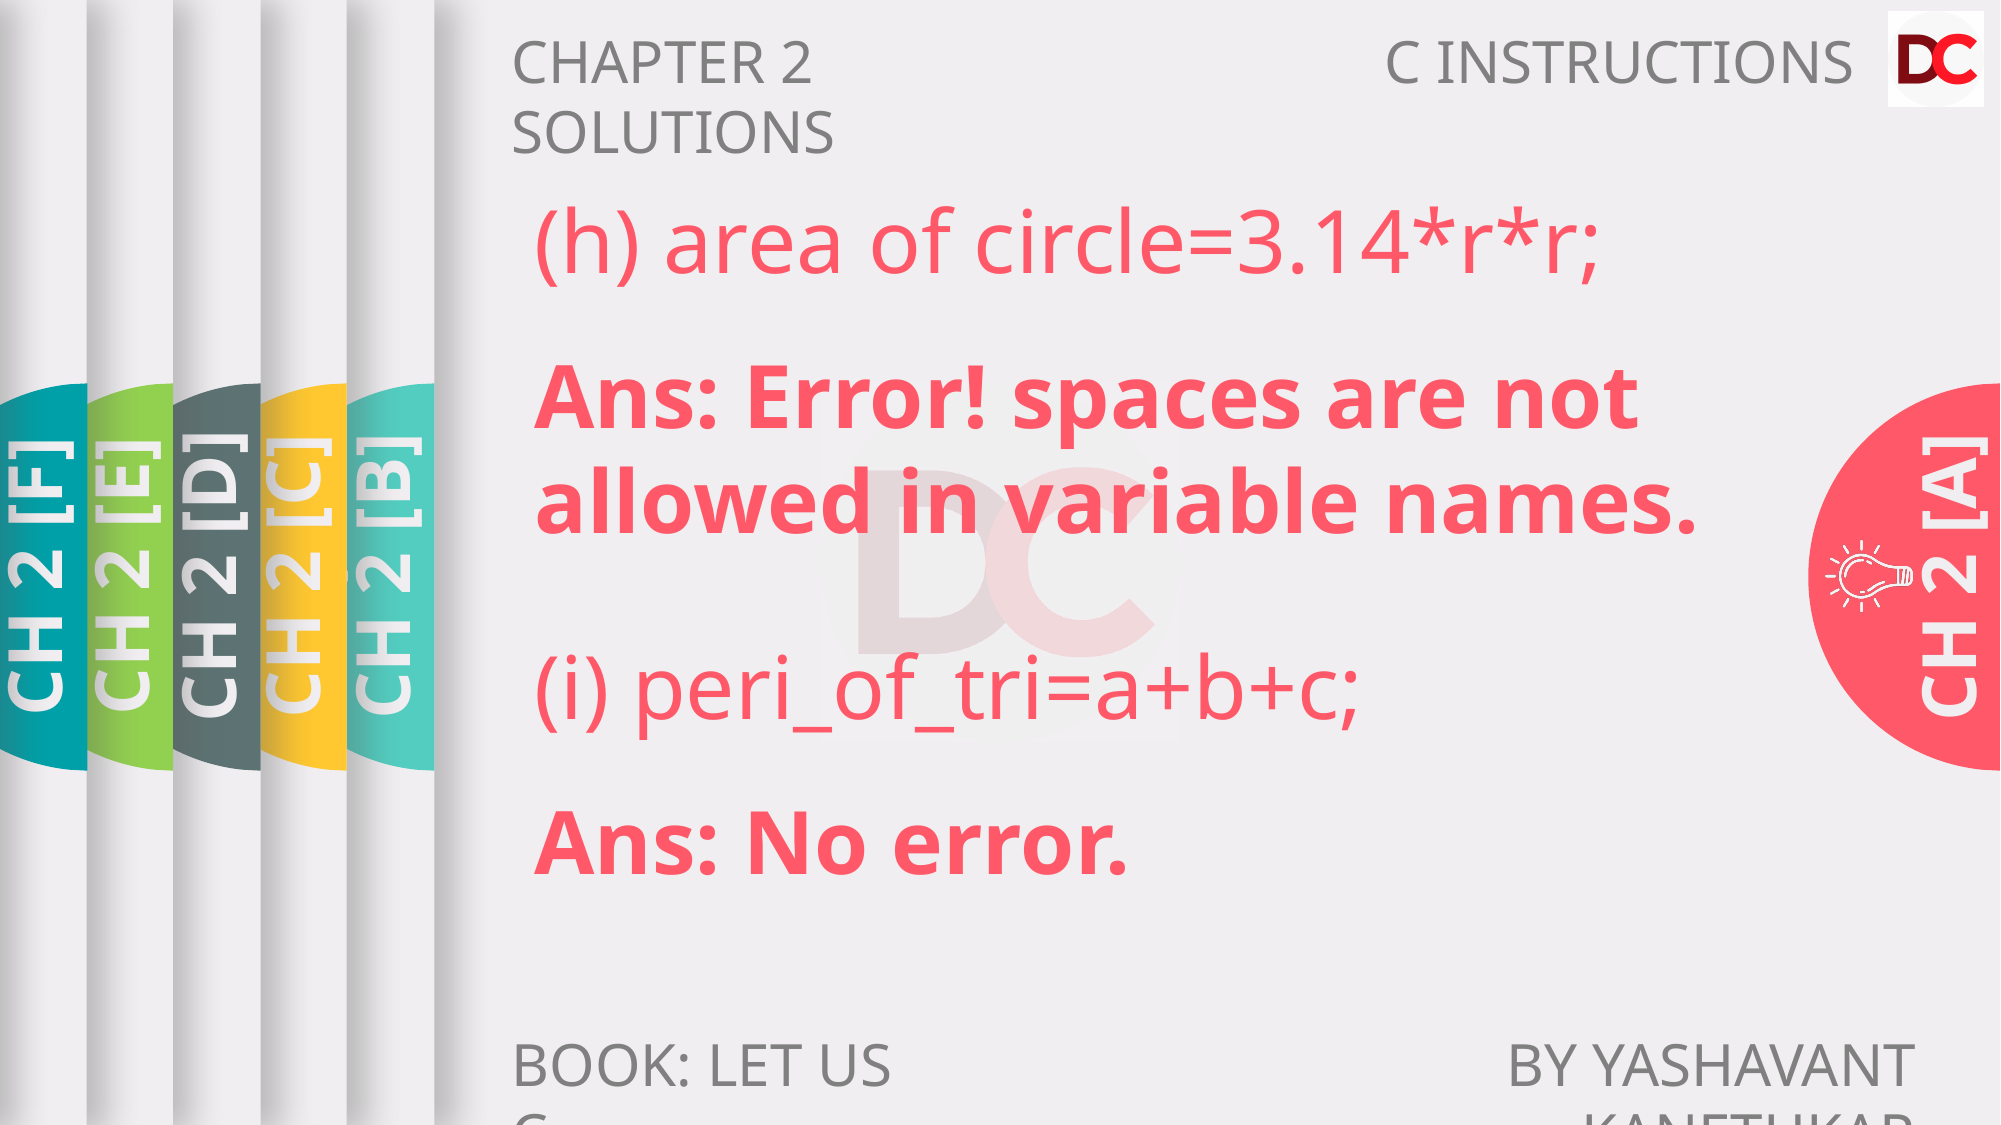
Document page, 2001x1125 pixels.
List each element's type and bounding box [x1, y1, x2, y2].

text_box [435, 0, 2000, 1125]
text_box [0, 0, 88, 1125]
text_box [347, 0, 435, 1125]
text_box [261, 0, 347, 1125]
picture [820, 382, 1180, 742]
text_box [173, 0, 261, 1125]
text_box [88, 0, 173, 1125]
picture [1888, 11, 1984, 107]
